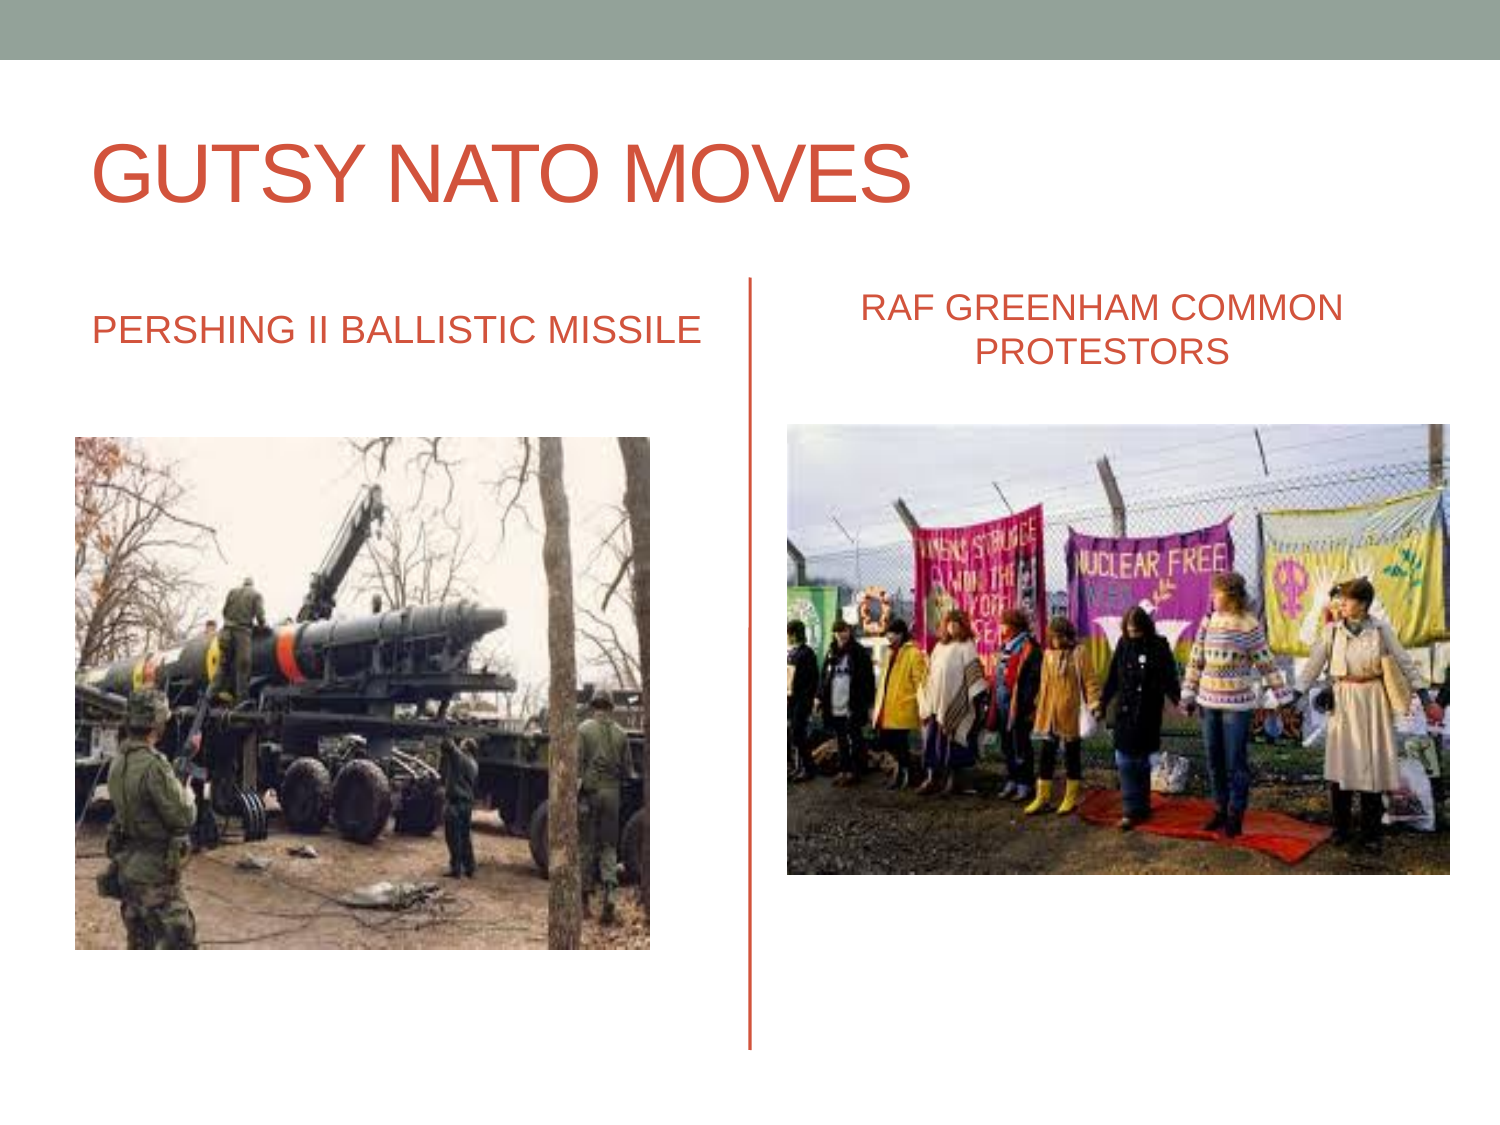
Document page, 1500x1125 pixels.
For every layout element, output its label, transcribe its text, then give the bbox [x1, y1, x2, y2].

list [74, 437, 651, 951]
title GUTSY NATO MOVES [75, 87, 1425, 250]
list RAF GREENHAM COMMON PROTESTORS [780, 275, 1425, 380]
list PERSHING II BALLISTIC MISSILE [75, 275, 720, 380]
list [787, 424, 1451, 876]
